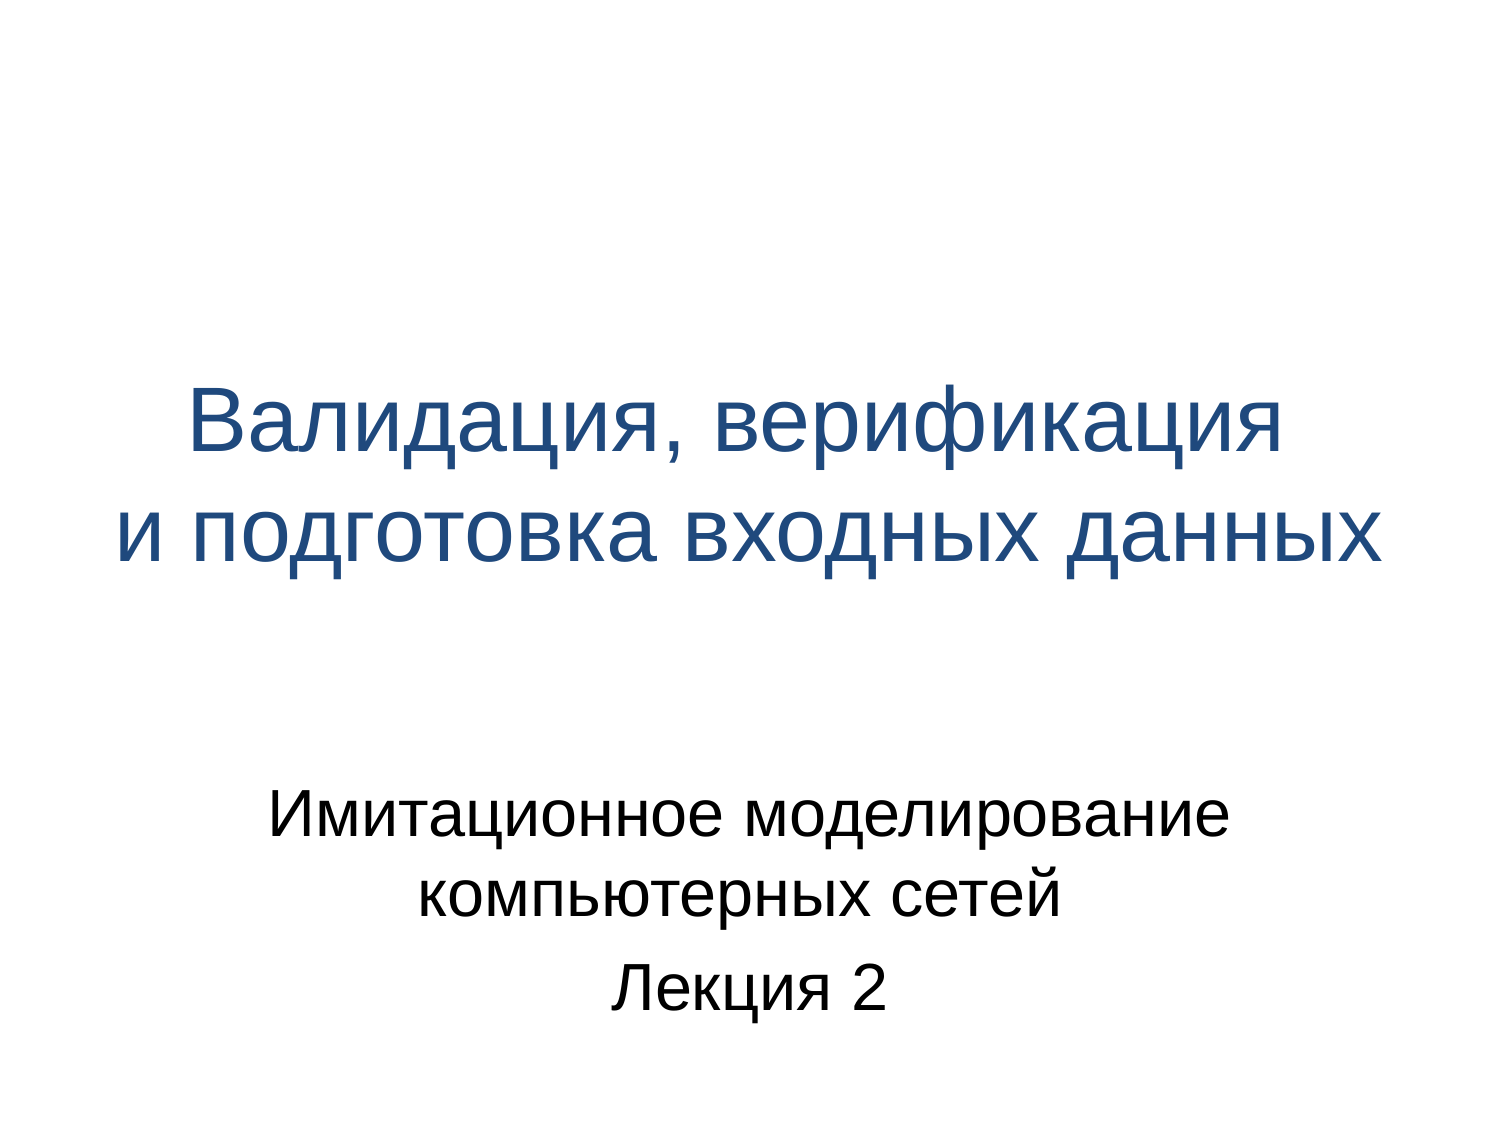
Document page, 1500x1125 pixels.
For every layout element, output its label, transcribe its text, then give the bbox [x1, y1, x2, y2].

subtitle Имитационное моделирование компьютерных сетей Лекция 2 [225, 762, 1275, 1050]
title Валидация, верификация и подготовка входных данных [62, 349, 1438, 591]
